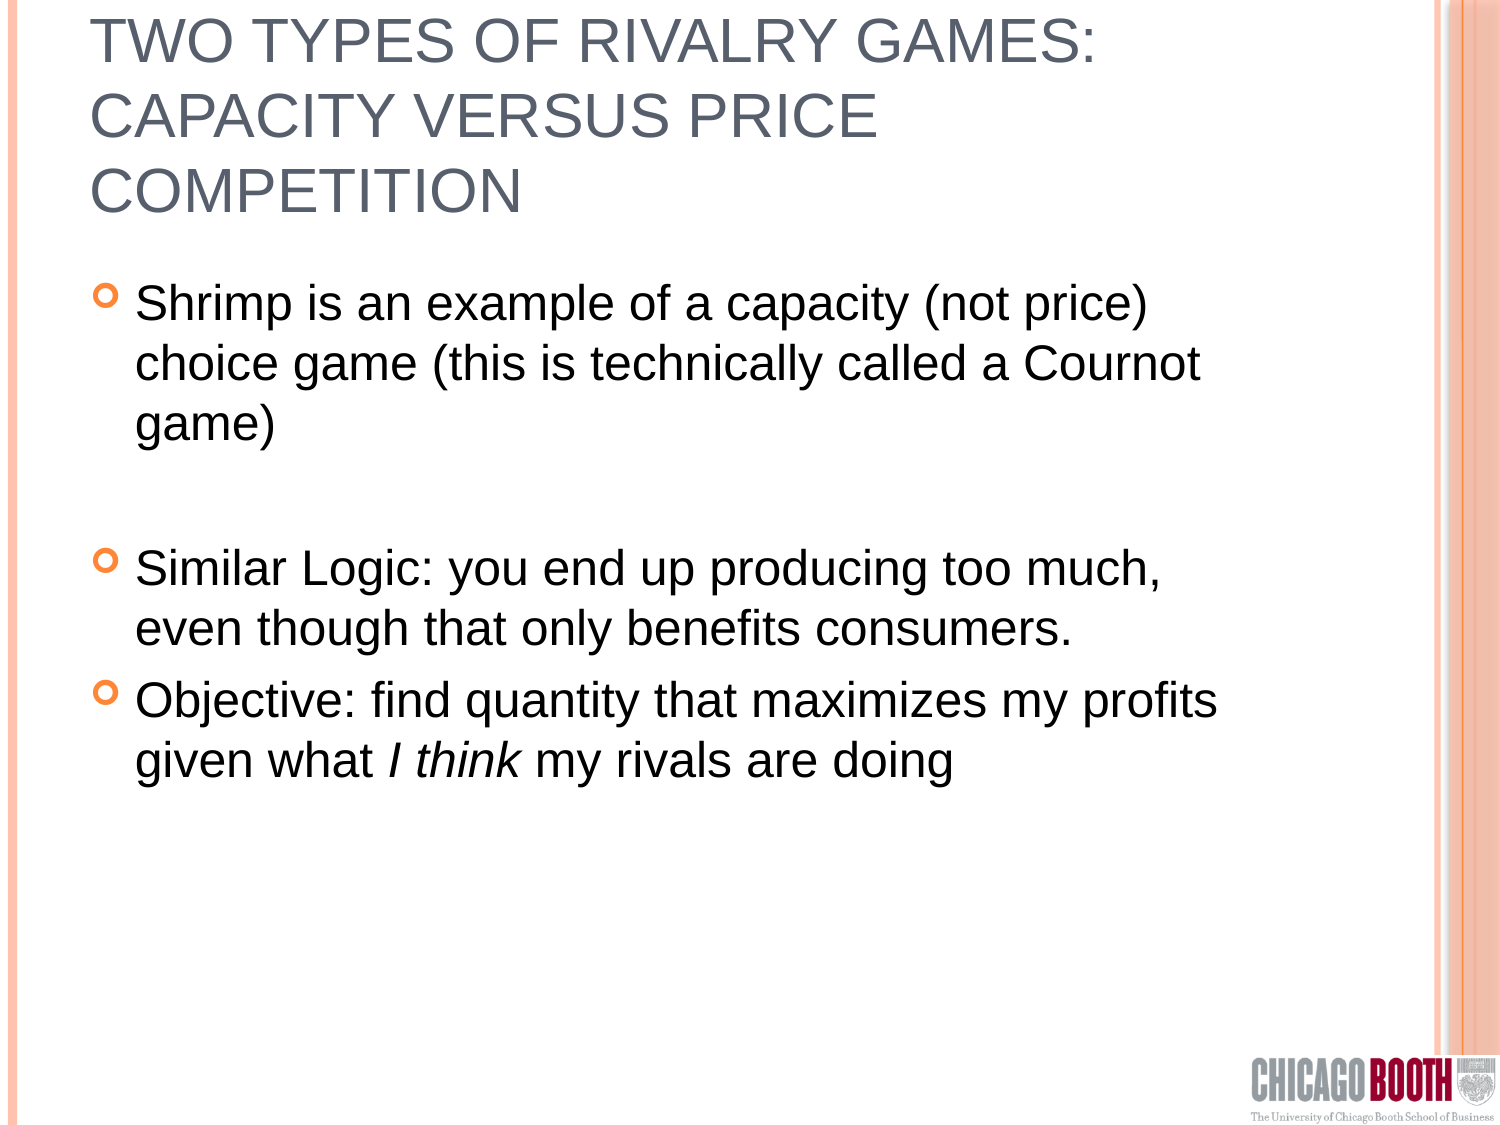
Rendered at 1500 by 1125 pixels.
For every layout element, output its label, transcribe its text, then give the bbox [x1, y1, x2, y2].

picture [1246, 1055, 1500, 1125]
list Shrimp is an example of a capacity (not price) choice game (this is technically called a Cournot game) Similar Logic: you end up producing too much, even though that only benefits consumers. Objective: find quantity that maximizes my profits given what I think my rivals are doing [74, 262, 1301, 1063]
title Two types of rivalry games: Capacity versus Price Competition [75, 45, 1300, 233]
